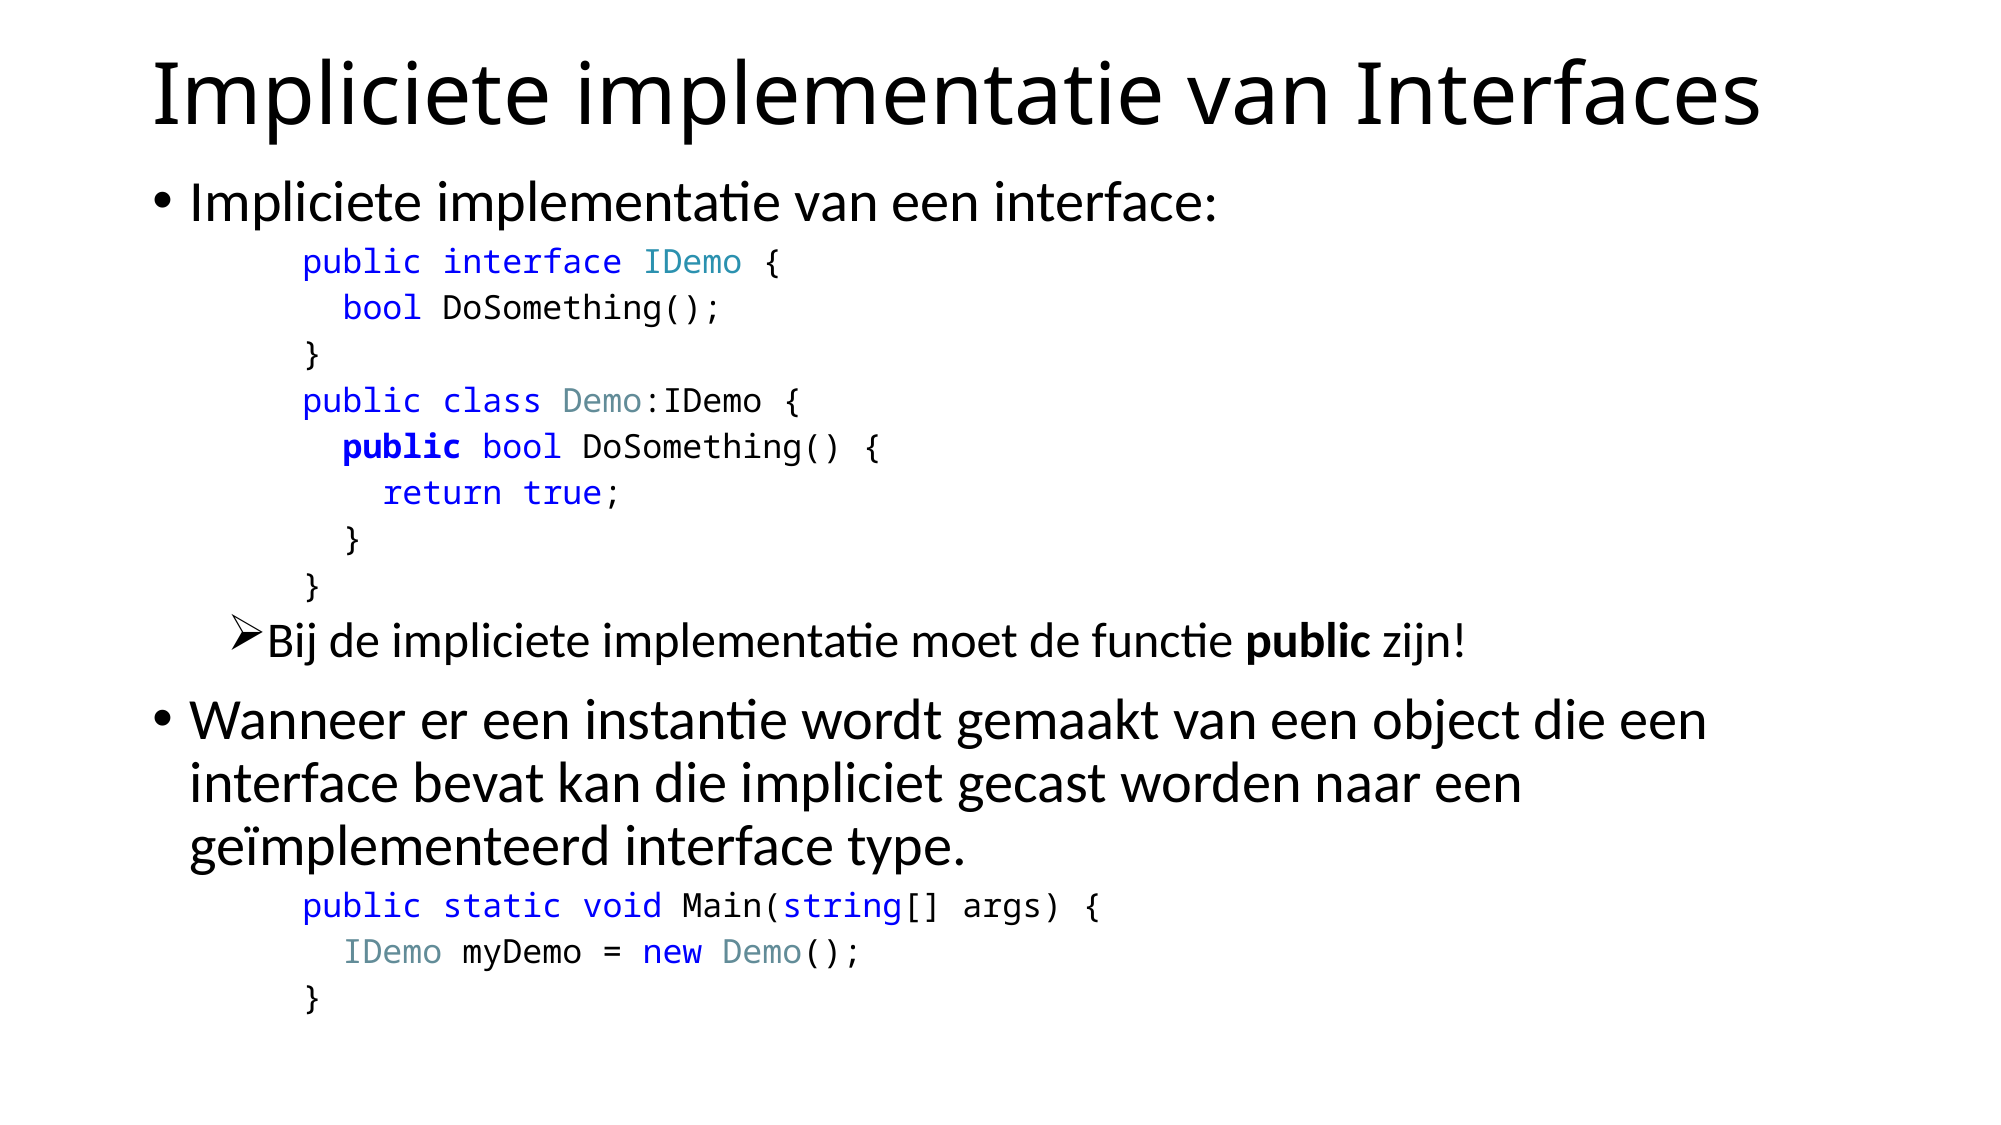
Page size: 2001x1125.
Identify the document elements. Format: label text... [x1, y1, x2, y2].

title Impliciete implementatie van Interfaces [137, 41, 1863, 152]
list Impliciete implementatie van een interface: public interface IDemo { bool DoSomething(); } public class Demo:IDemo { public bool DoSomething() { return true; } } Bij de impliciete implementatie moet de functie public zijn! Wanneer er een instantie wordt gemaakt van een object die een interface bevat kan die impliciet gecast worden naar een geïmplementeerd interface type. public static void Main(string[] args) { IDemo myDemo = new Demo(); } [137, 163, 1863, 1084]
